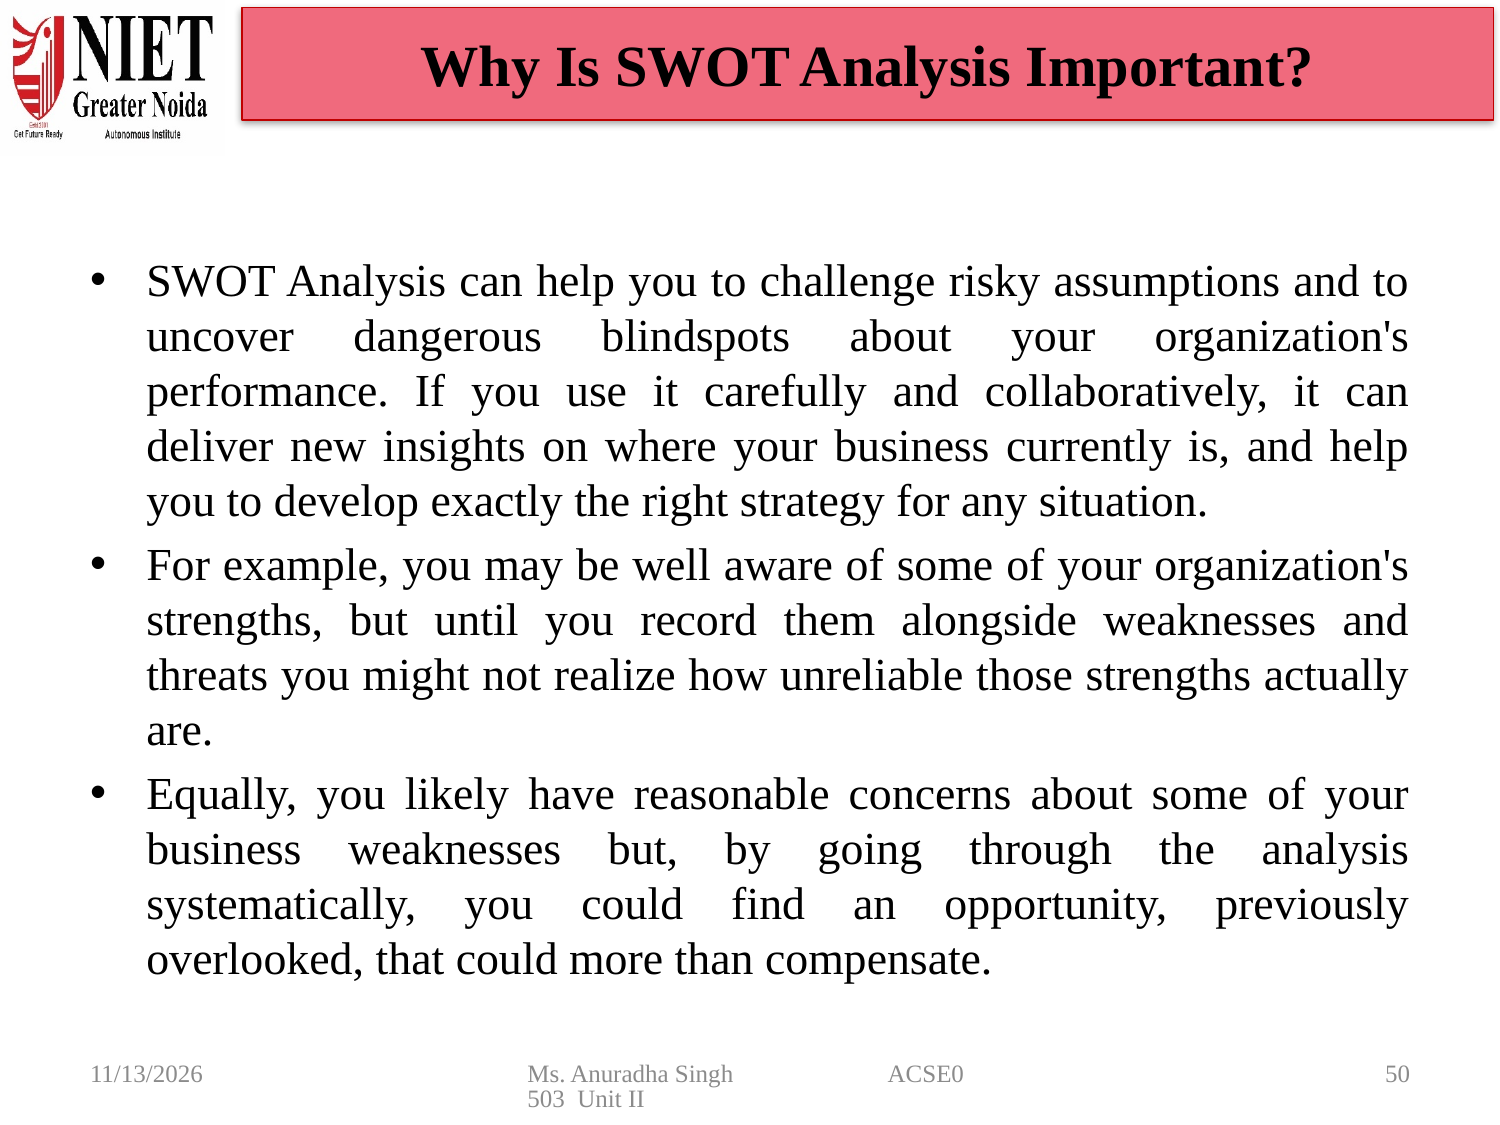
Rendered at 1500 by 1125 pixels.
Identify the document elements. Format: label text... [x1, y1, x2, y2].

picture [0, 0, 226, 156]
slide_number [75, 1042, 425, 1103]
text_box Why Is SWOT Analysis Important? [241, 7, 1494, 121]
slide_number 50 [1074, 1042, 1425, 1103]
list SWOT Analysis can help you to challenge risky assumptions and to uncover dangerous blindspots about your organization's performance. If you use it carefully and collaboratively, it can deliver new insights on where your business currently is, and help you to develop exactly the right strategy for any situation. For example, you may be well aware of some of your organization's strengths, but until you record them alongside weaknesses and threats you might not realize how unreliable those strengths actually are. Equally, you likely have reasonable concerns about some of your business weaknesses but, by going through the analysis systematically, you could find an opportunity, previously overlooked, that could more than compensate. [75, 243, 1425, 1005]
footer Ms. Anuradha Singh ACSE0503 Unit II [512, 1042, 988, 1103]
